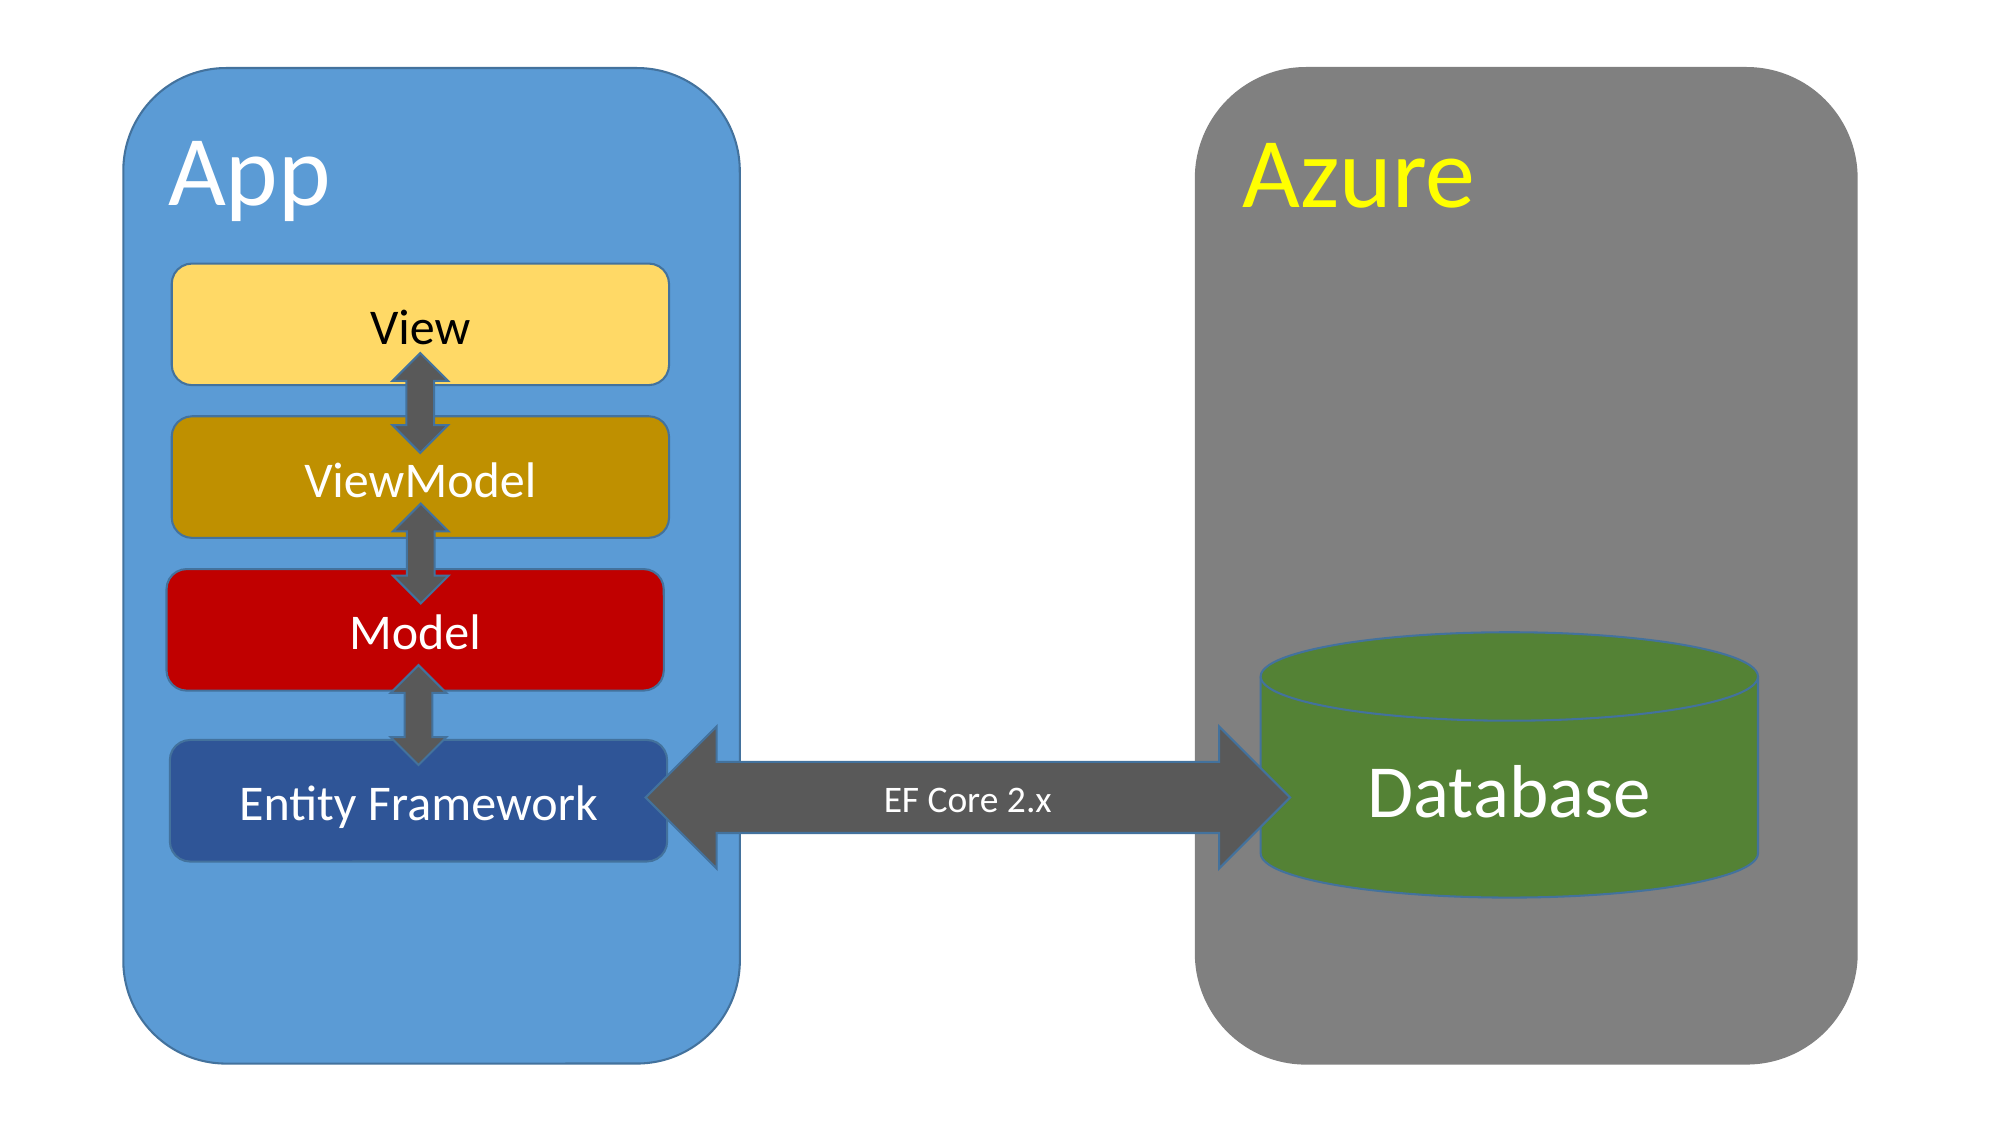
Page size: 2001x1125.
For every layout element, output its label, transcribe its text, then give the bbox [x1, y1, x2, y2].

text_box [389, 351, 451, 455]
text_box App [122, 66, 741, 1065]
text_box [390, 502, 452, 605]
text_box Database [1259, 631, 1760, 899]
text_box Azure [1194, 66, 1858, 1065]
text_box ViewModel [170, 415, 671, 539]
text_box View [170, 262, 671, 387]
text_box [388, 663, 449, 767]
text_box EF Core 2.x [644, 723, 1292, 872]
text_box Entity Framework [168, 738, 669, 863]
text_box Model [165, 568, 665, 692]
